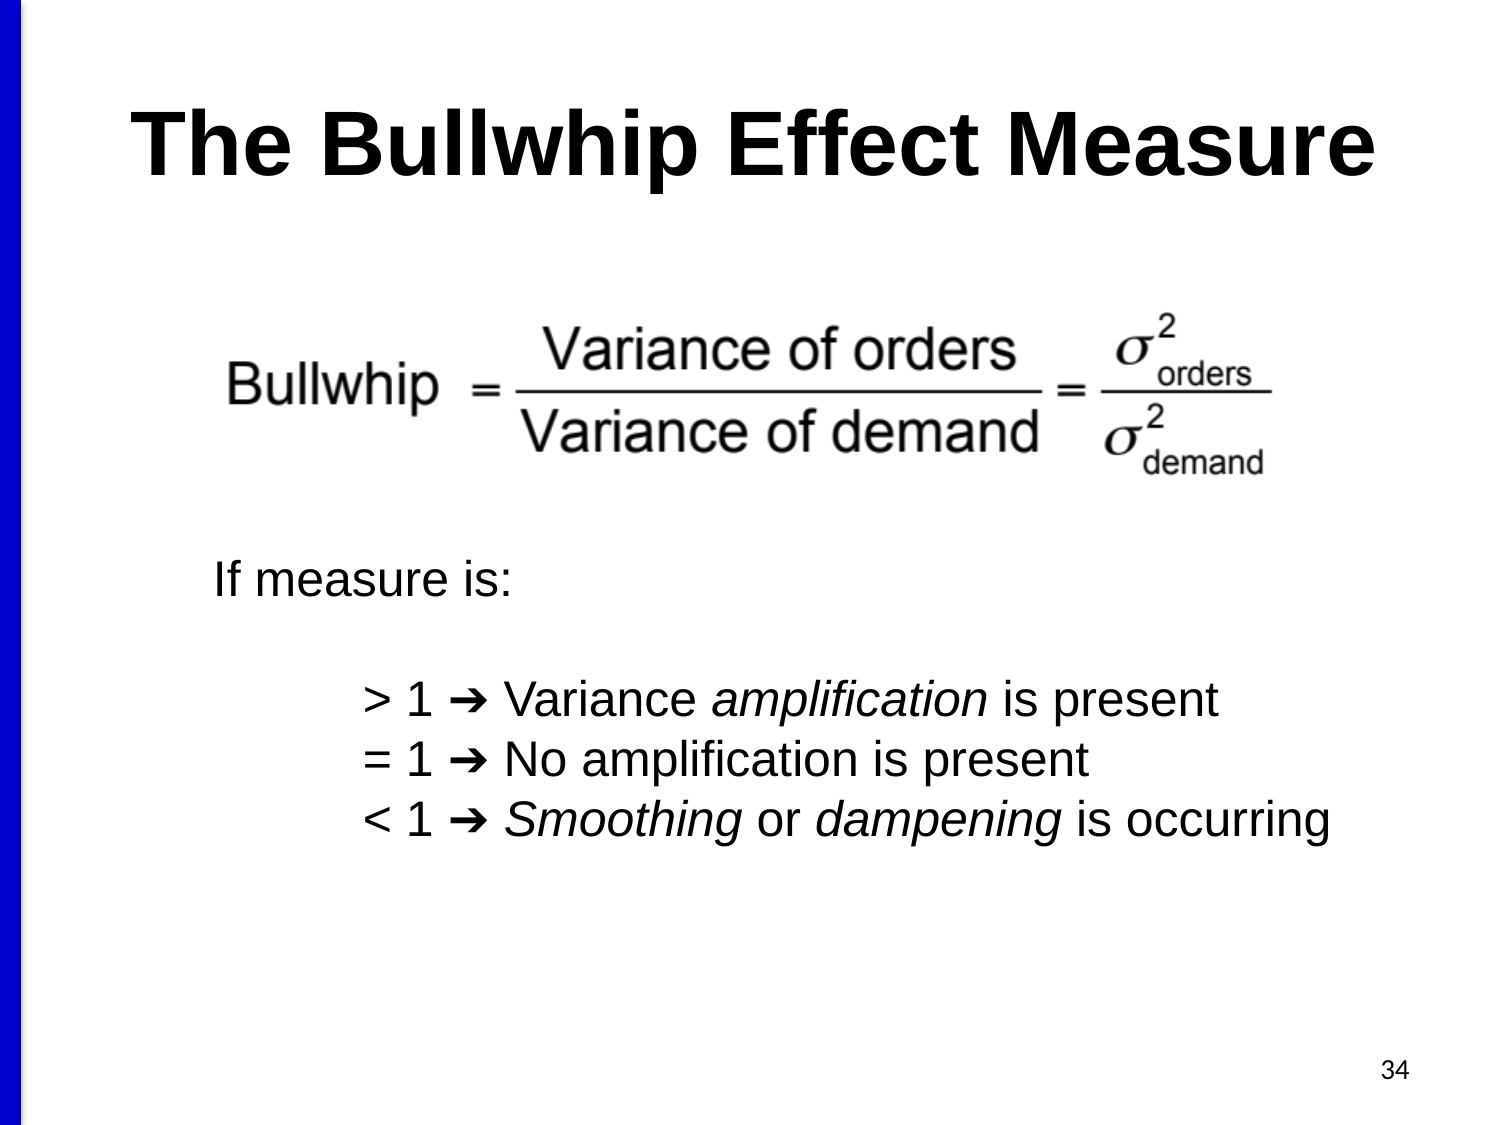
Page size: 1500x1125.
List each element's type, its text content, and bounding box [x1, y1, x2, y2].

title The Bullwhip Effect Measure [10, 45, 1500, 233]
slide_number 34 [1074, 1042, 1425, 1103]
text_box If measure is: > 1 ➔ Variance amplification is present = 1 ➔ No amplification is present < 1 ➔ Smoothing or dampening is occurring [198, 539, 1347, 855]
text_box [225, 302, 1275, 477]
